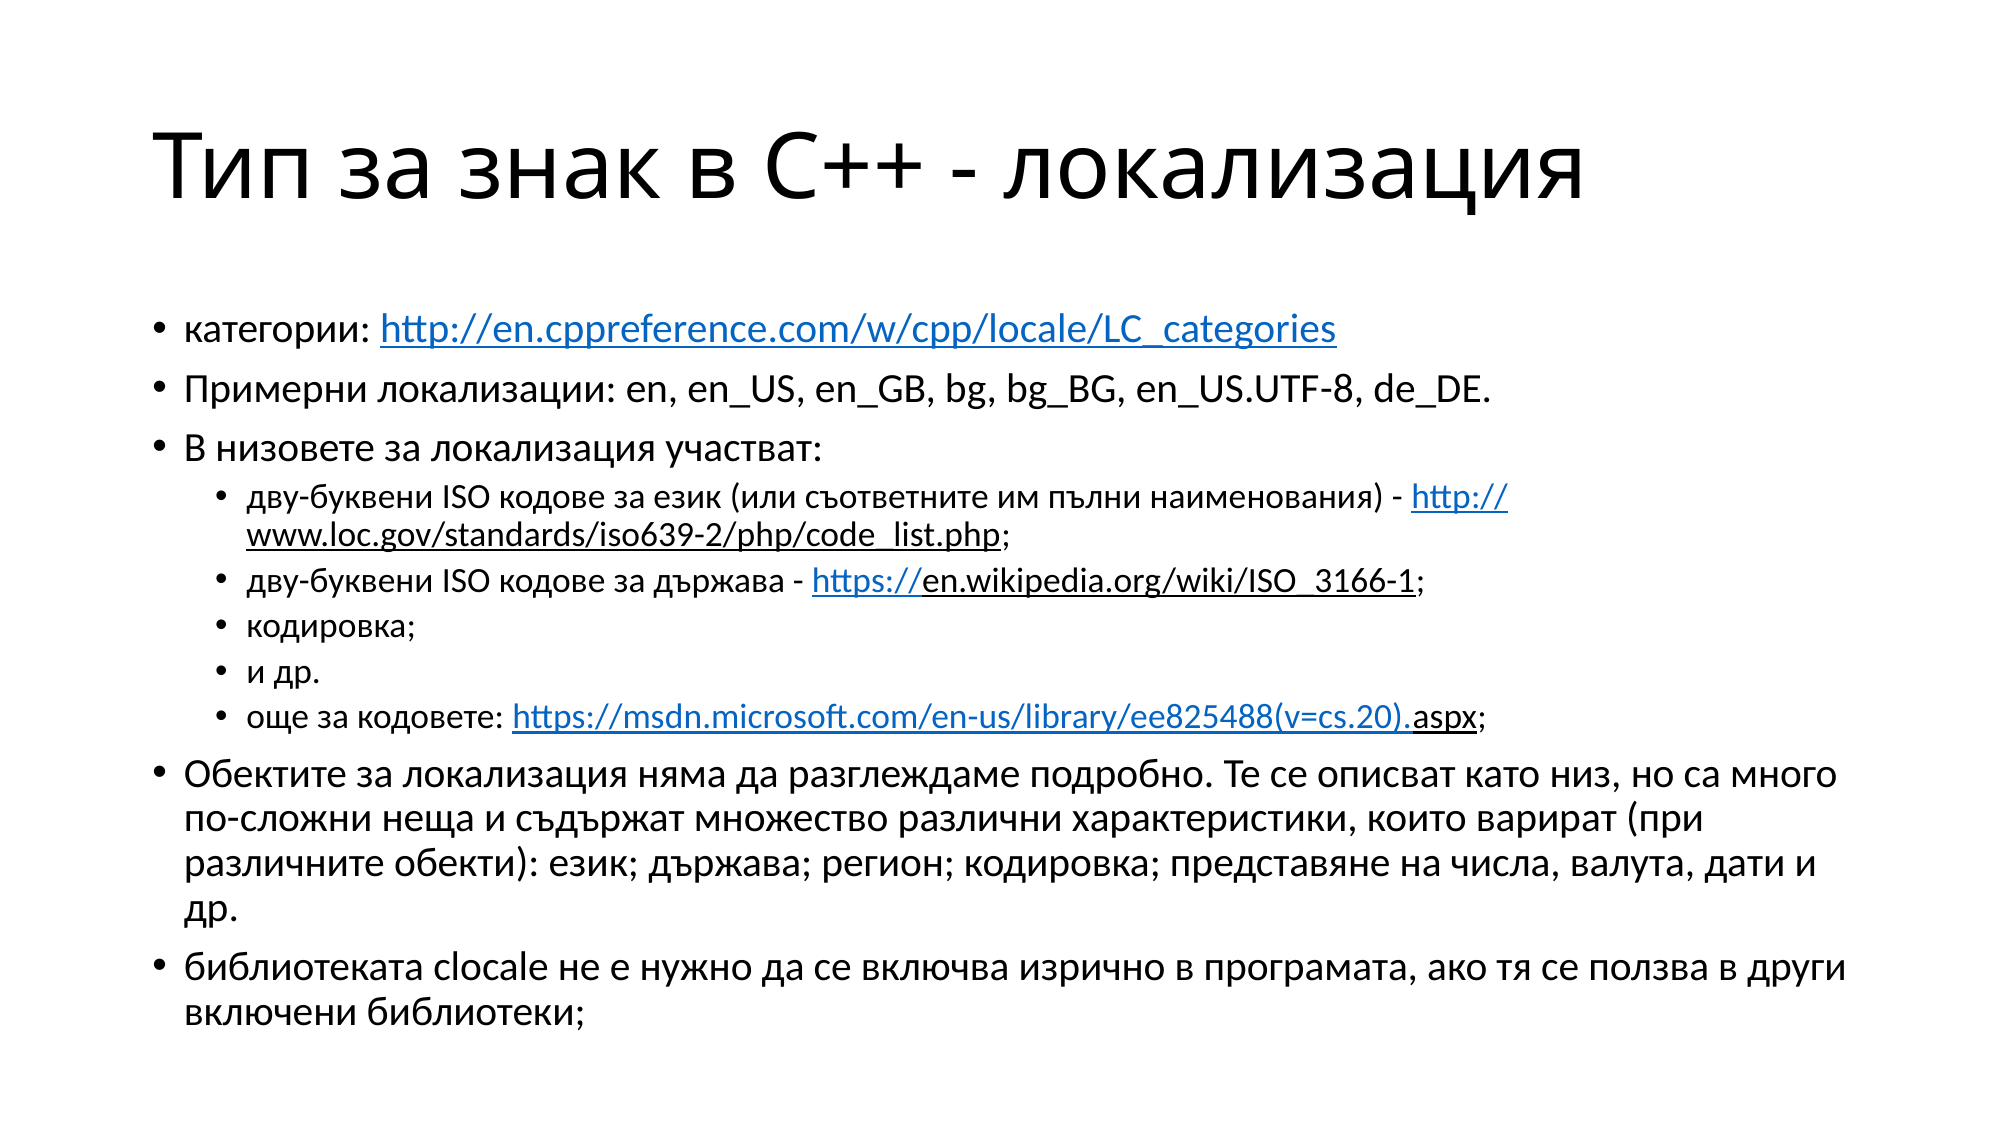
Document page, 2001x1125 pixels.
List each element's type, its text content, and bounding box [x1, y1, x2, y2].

list категории: http://en.cppreference.com/w/cpp/locale/LC_categories Примерни локализации: en, en_US, en_GB, bg, bg_BG, en_US.UTF-8, de_DE. В низовете за локализация участват: дву-буквени ISO кодове за език (или съответните им пълни наименования) - http://www.loc.gov/standards/iso639-2/php/code_list.php; дву-буквени ISO кодове за държава - https://en.wikipedia.org/wiki/ISO_3166-1; кодировка; и др. oще за кодовете: https://msdn.microsoft.com/en-us/library/ee825488(v=cs.20).aspx; Обектите за локализация няма да разглеждаме подробно. Те се описват като низ, но са много по-сложни неща и съдържат множество различни характеристики, които варират (при различните обекти): език; държава; регион; кодировка; представяне на числа, валута, дати и др. библиотеката clocale не е нужно да се включва изрично в програмата, ако тя се ползва в други включени библиотеки; [137, 299, 1863, 1043]
title Тип за знак в C++ - локализация [137, 59, 1863, 278]
